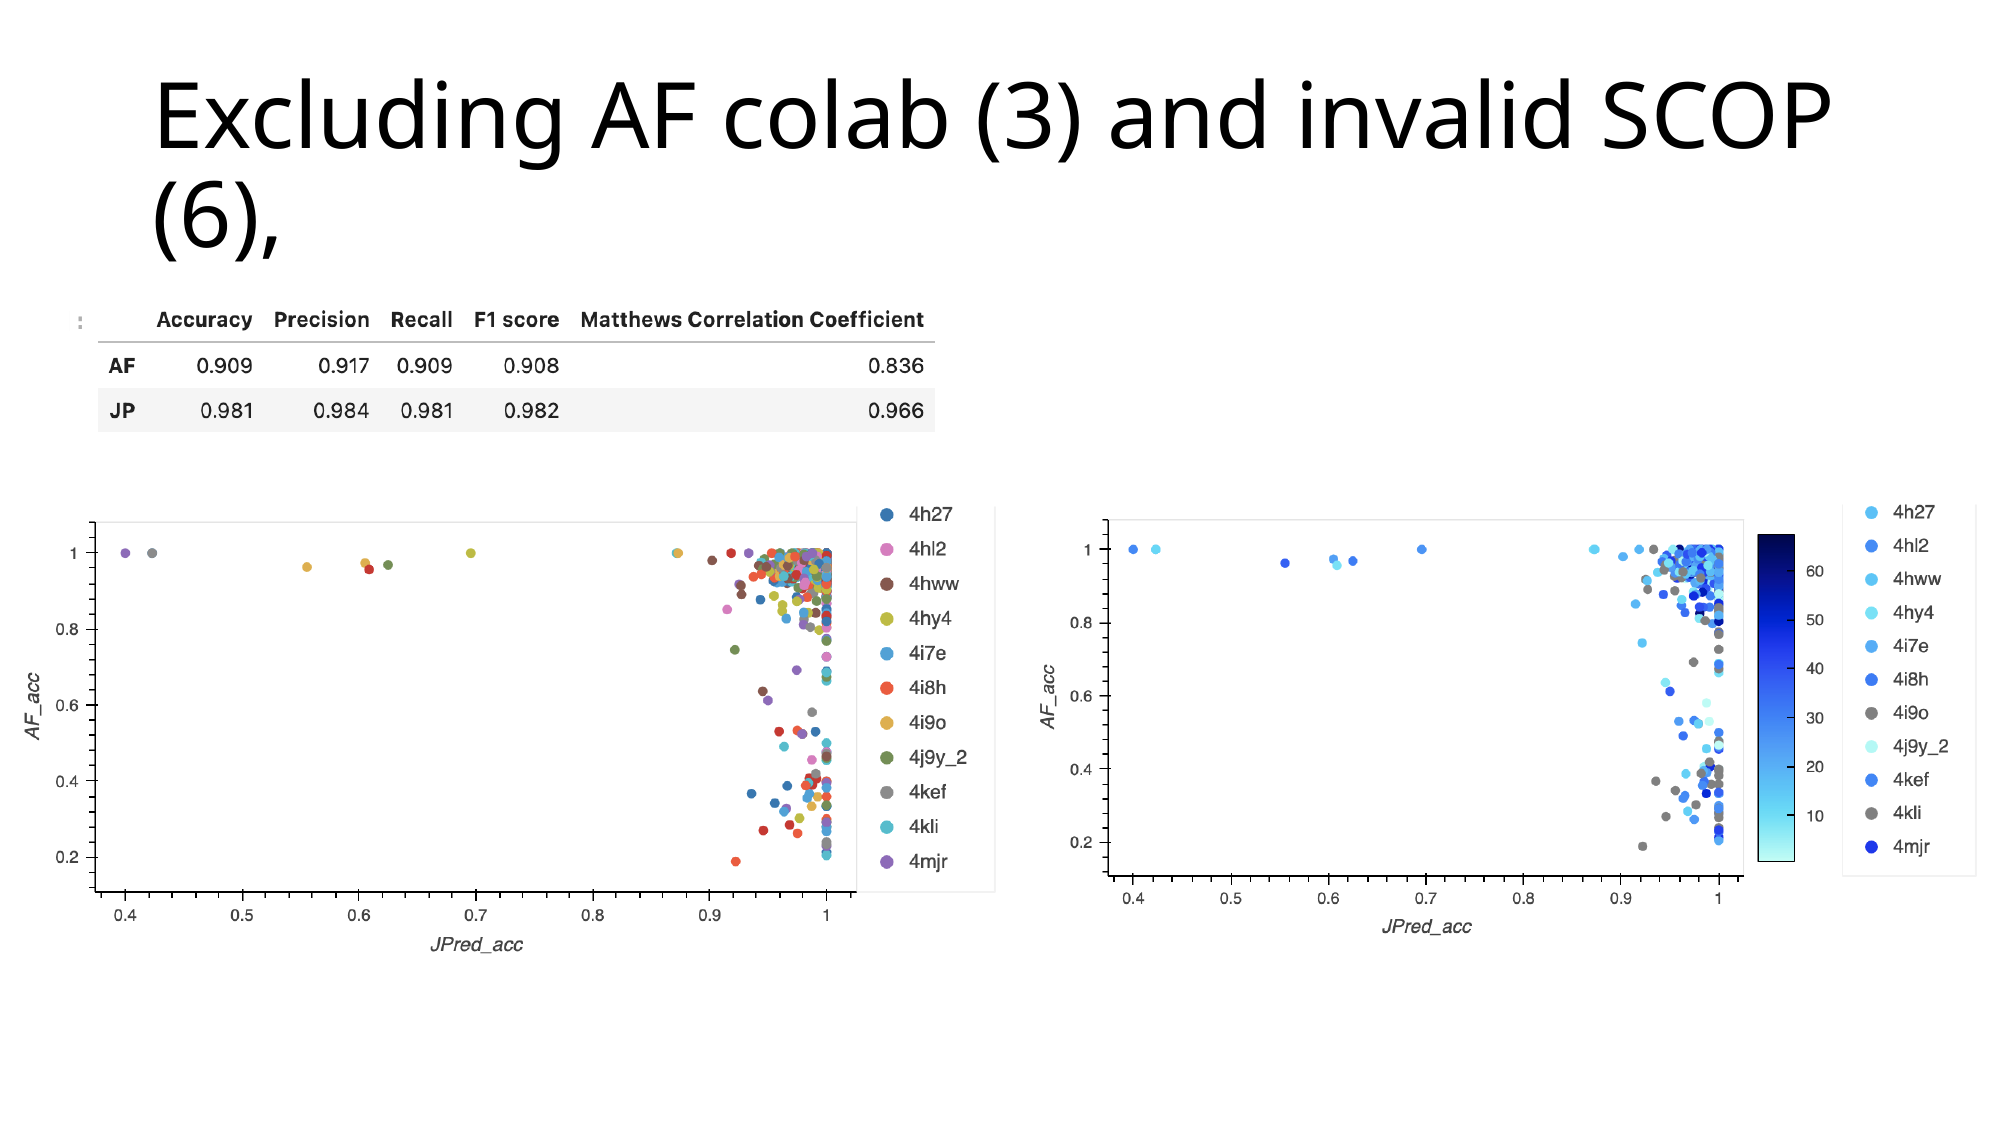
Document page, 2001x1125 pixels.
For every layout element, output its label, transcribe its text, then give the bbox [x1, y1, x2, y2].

picture [15, 497, 1000, 974]
title Excluding AF colab (3) and invalid SCOP (6), [137, 59, 1863, 278]
picture [1015, 497, 1985, 953]
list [69, 307, 947, 468]
